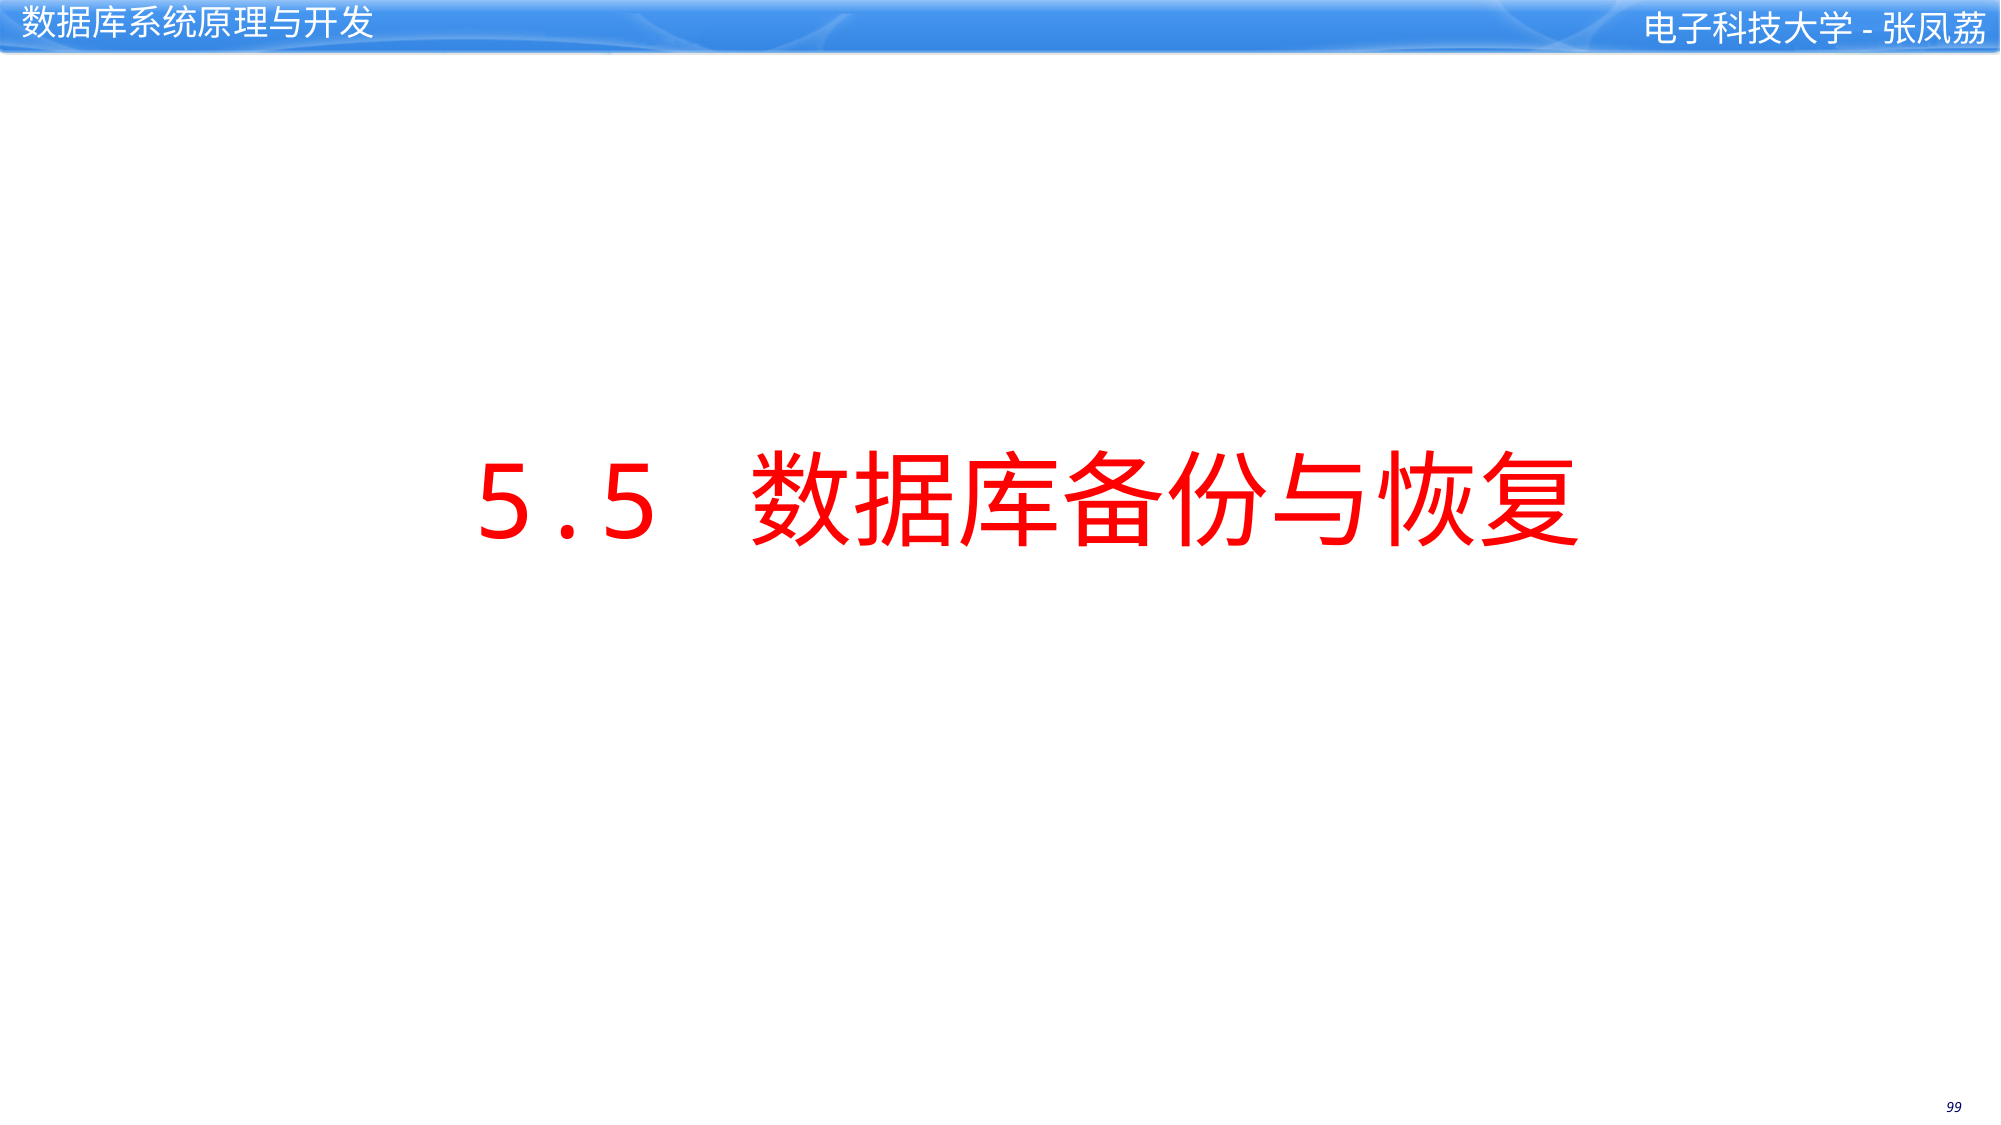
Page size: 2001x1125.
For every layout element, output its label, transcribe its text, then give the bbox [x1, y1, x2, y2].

picture [0, 0, 2000, 55]
text_box 5.5 数据库备份与恢复 [299, 428, 1757, 565]
